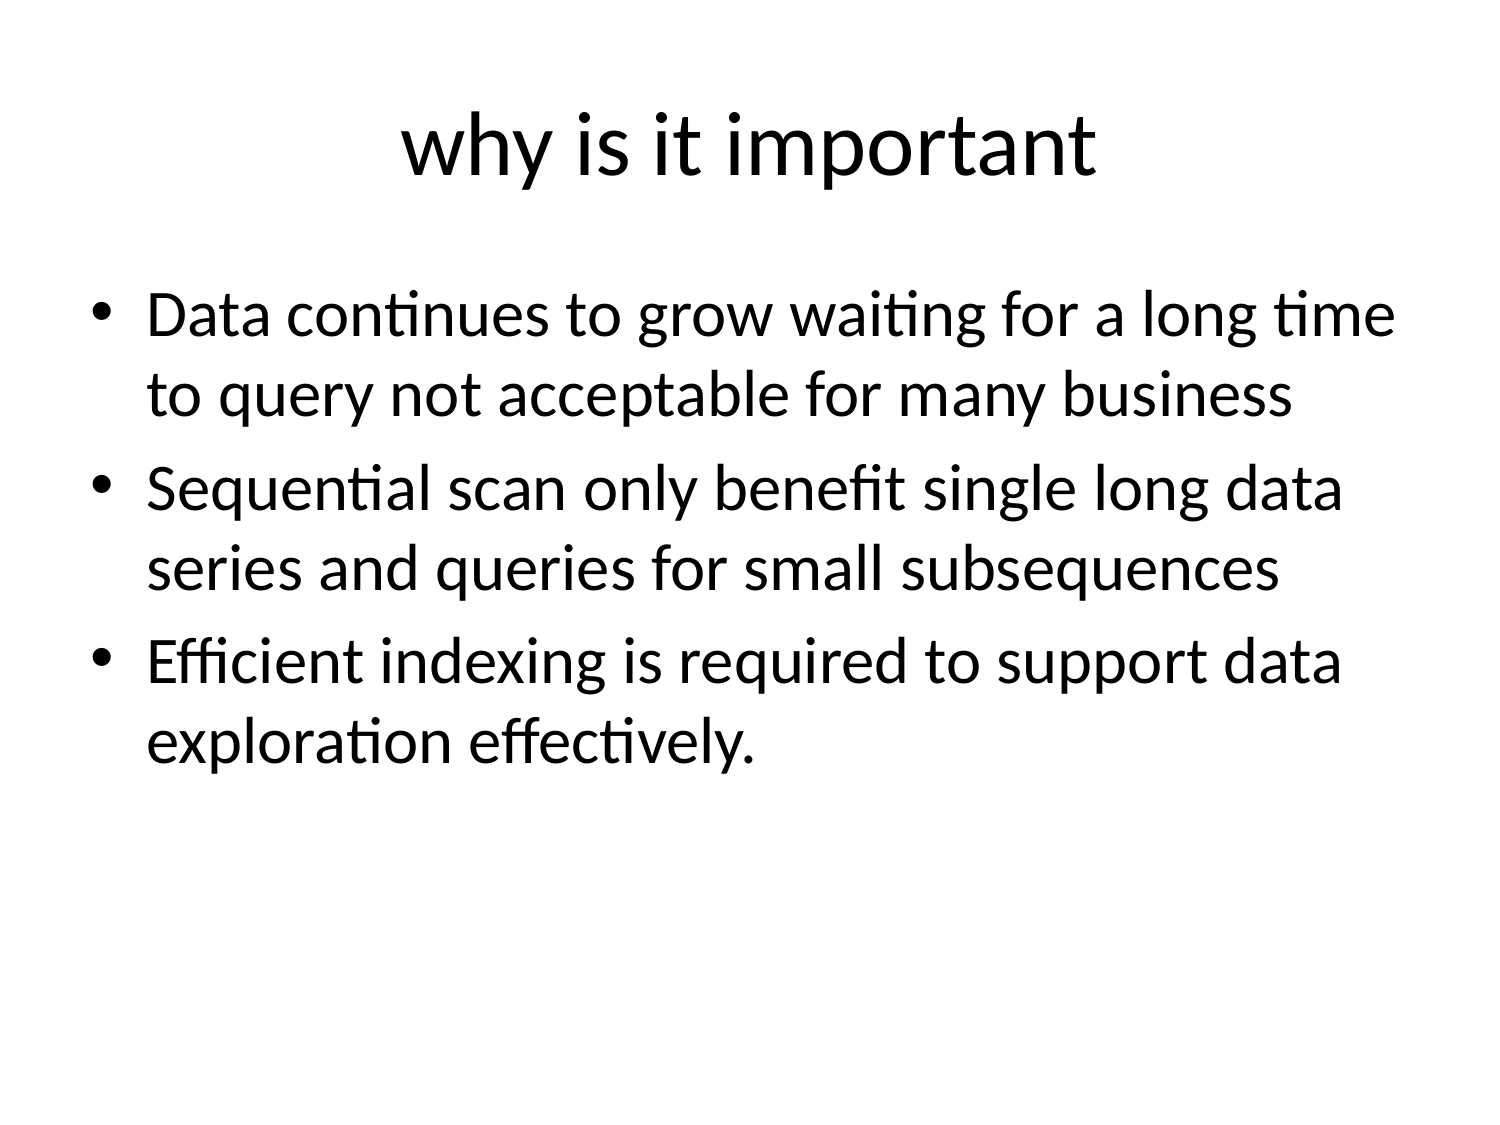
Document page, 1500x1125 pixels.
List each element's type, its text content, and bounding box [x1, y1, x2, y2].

title why is it important [75, 45, 1425, 233]
list Data continues to grow waiting for a long time to query not acceptable for many business Sequential scan only benefit single long data series and queries for small subsequences Efficient indexing is required to support data exploration effectively. [75, 262, 1425, 1005]
